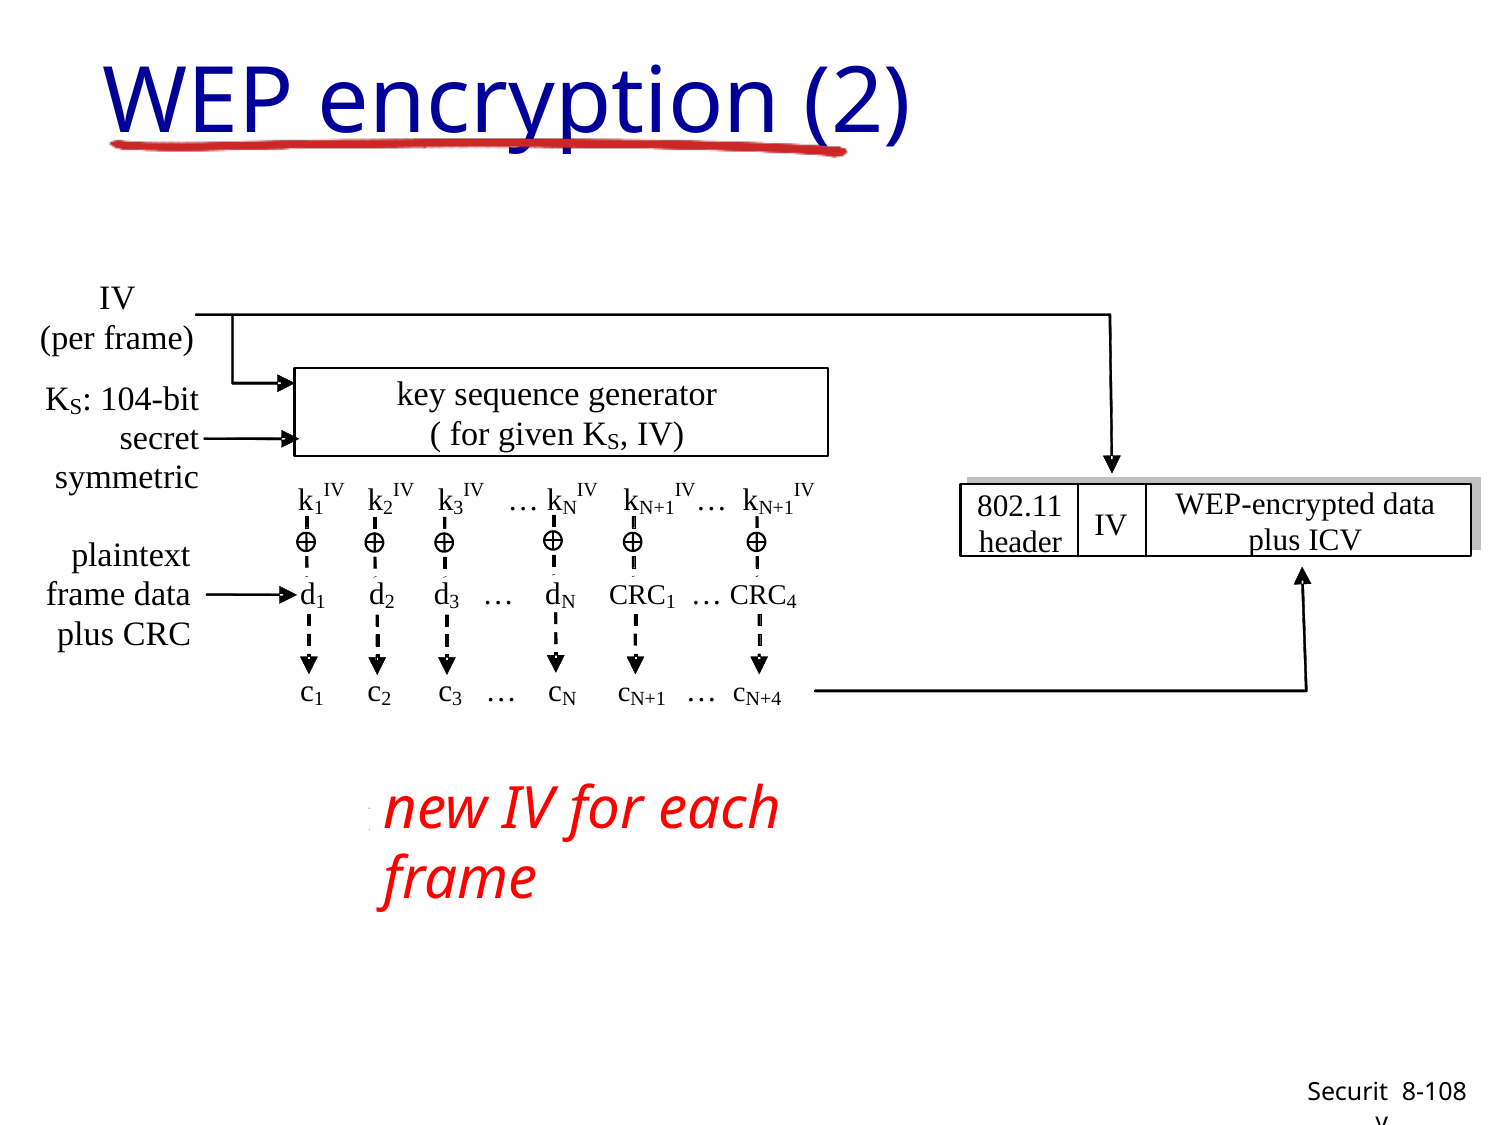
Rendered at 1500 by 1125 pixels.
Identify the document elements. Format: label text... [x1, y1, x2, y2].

picture [105, 134, 856, 163]
text_box 8-108 [1387, 1068, 1500, 1113]
footer Security [1284, 1067, 1403, 1110]
title WEP encryption (2) [87, 1, 1363, 190]
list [0, 220, 1500, 856]
text_box new IV for each frame [369, 865, 959, 918]
